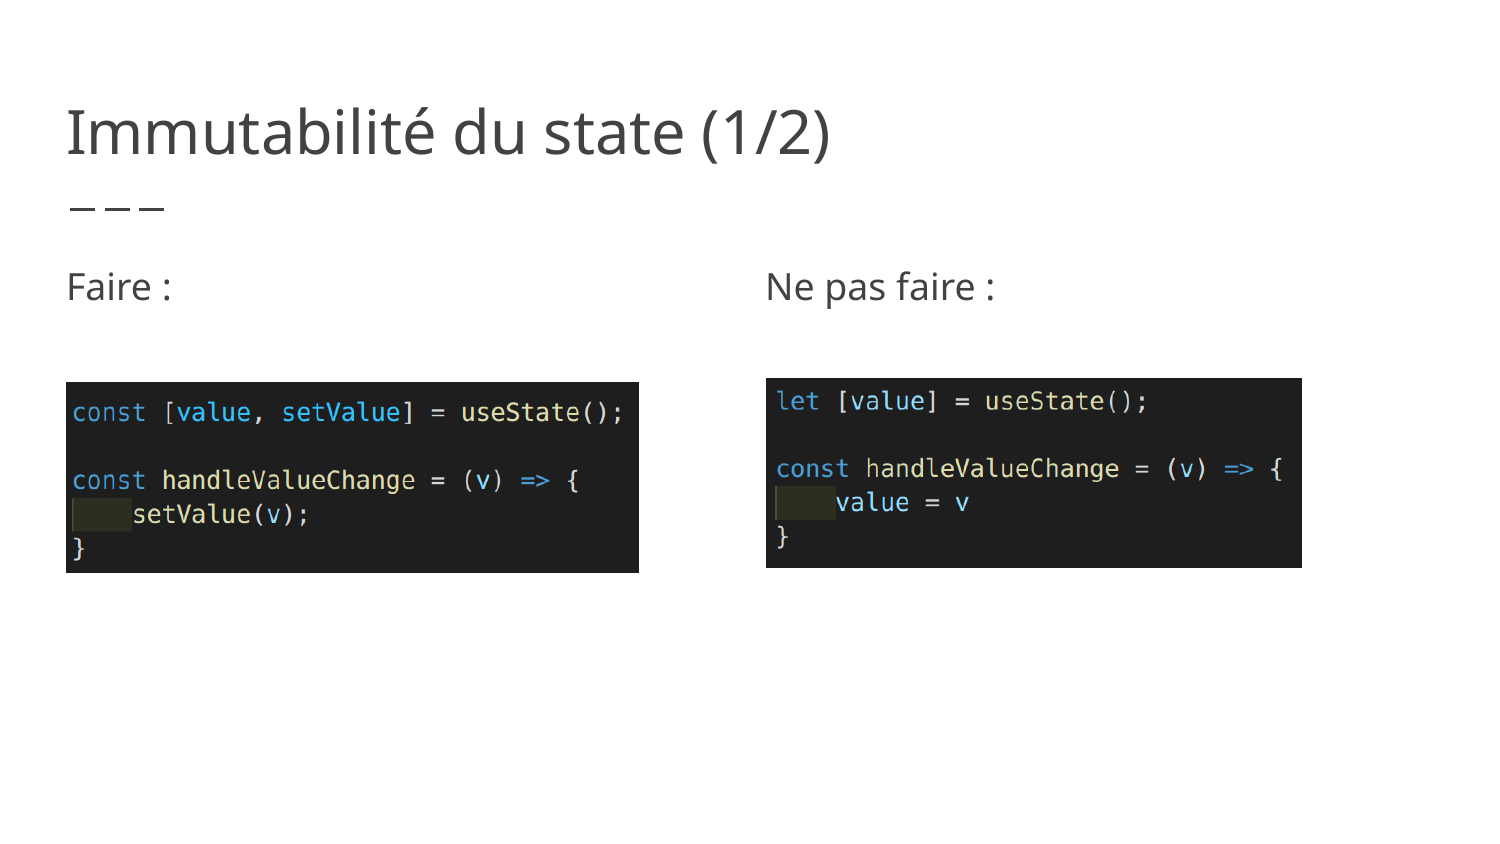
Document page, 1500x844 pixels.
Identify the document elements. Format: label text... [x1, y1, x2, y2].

title Immutabilité du state (1/2) [50, 60, 1450, 182]
picture [65, 382, 639, 573]
picture [766, 377, 1302, 568]
text_box Faire : [51, 240, 750, 750]
list Ne pas faire : [750, 240, 1450, 750]
